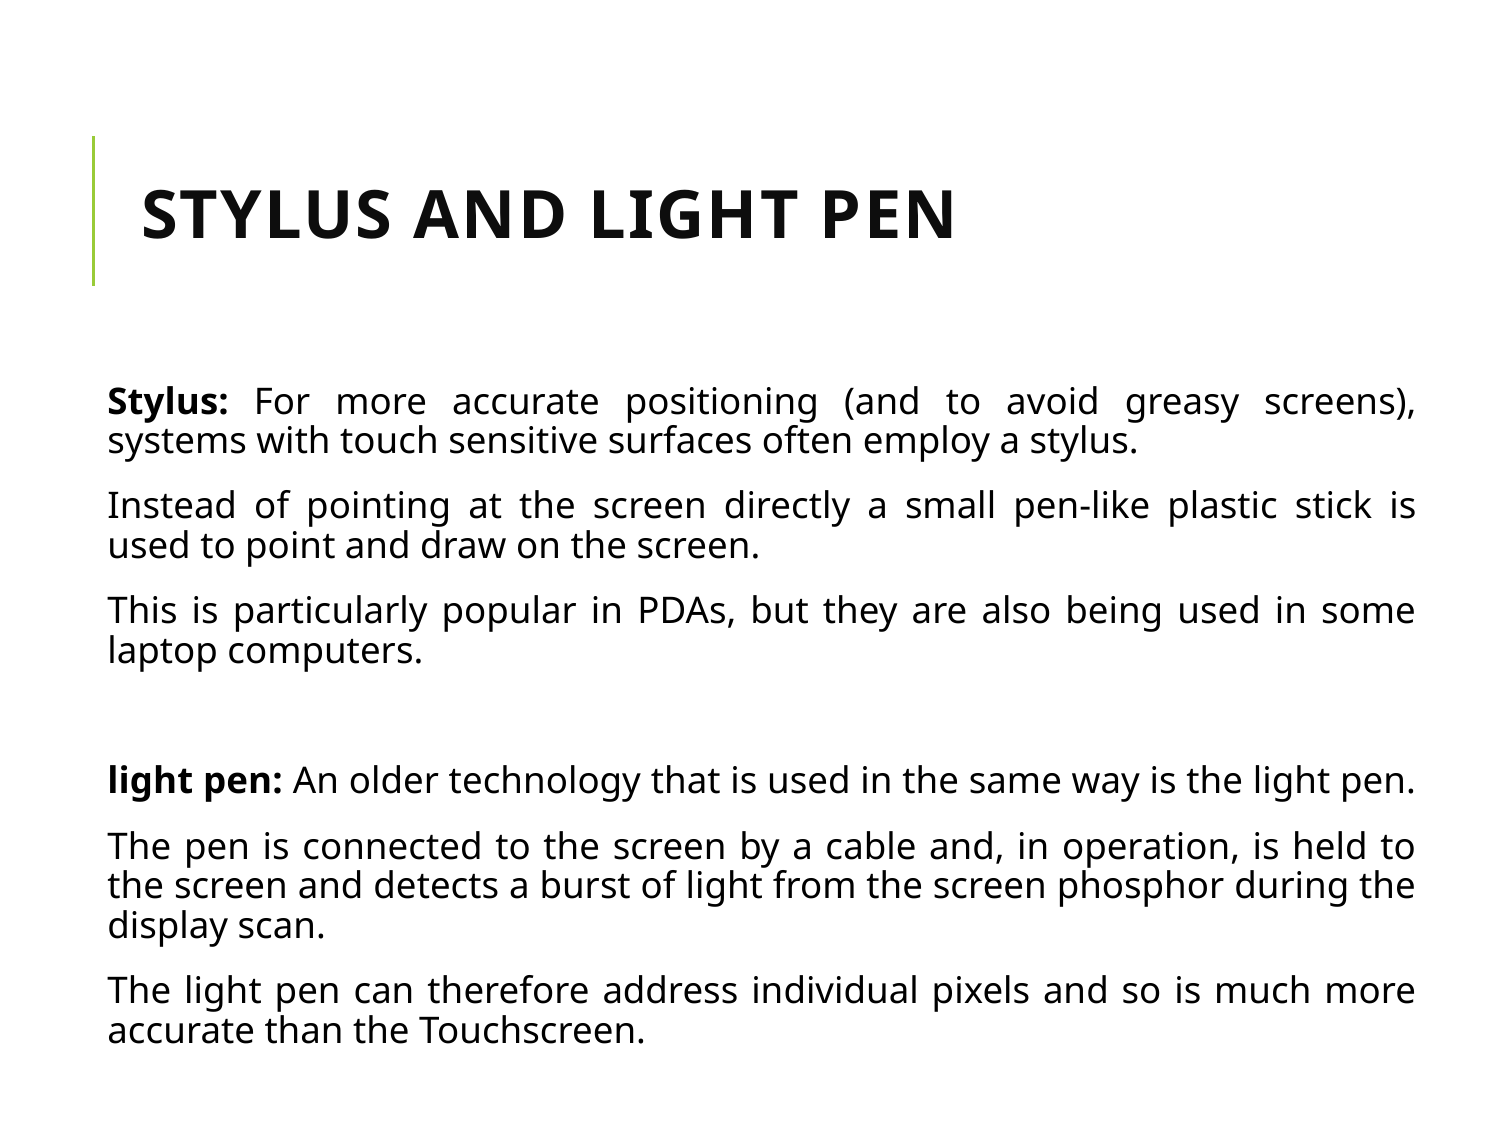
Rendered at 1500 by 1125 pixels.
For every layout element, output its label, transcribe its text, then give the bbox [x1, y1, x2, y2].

title Stylus and Light pen [126, 96, 1322, 342]
list Stylus: For more accurate positioning (and to avoid greasy screens), systems with touch sensitive surfaces often employ a stylus. Instead of pointing at the screen directly a small pen-like plastic stick is used to point and draw on the screen. This is particularly popular in PDAs, but they are also being used in some laptop computers. light pen: An older technology that is used in the same way is the light pen. The pen is connected to the screen by a cable and, in operation, is held to the screen and detects a burst of light from the screen phosphor during the display scan. The light pen can therefore address individual pixels and so is much more accurate than the Touchscreen. [99, 375, 1425, 1088]
